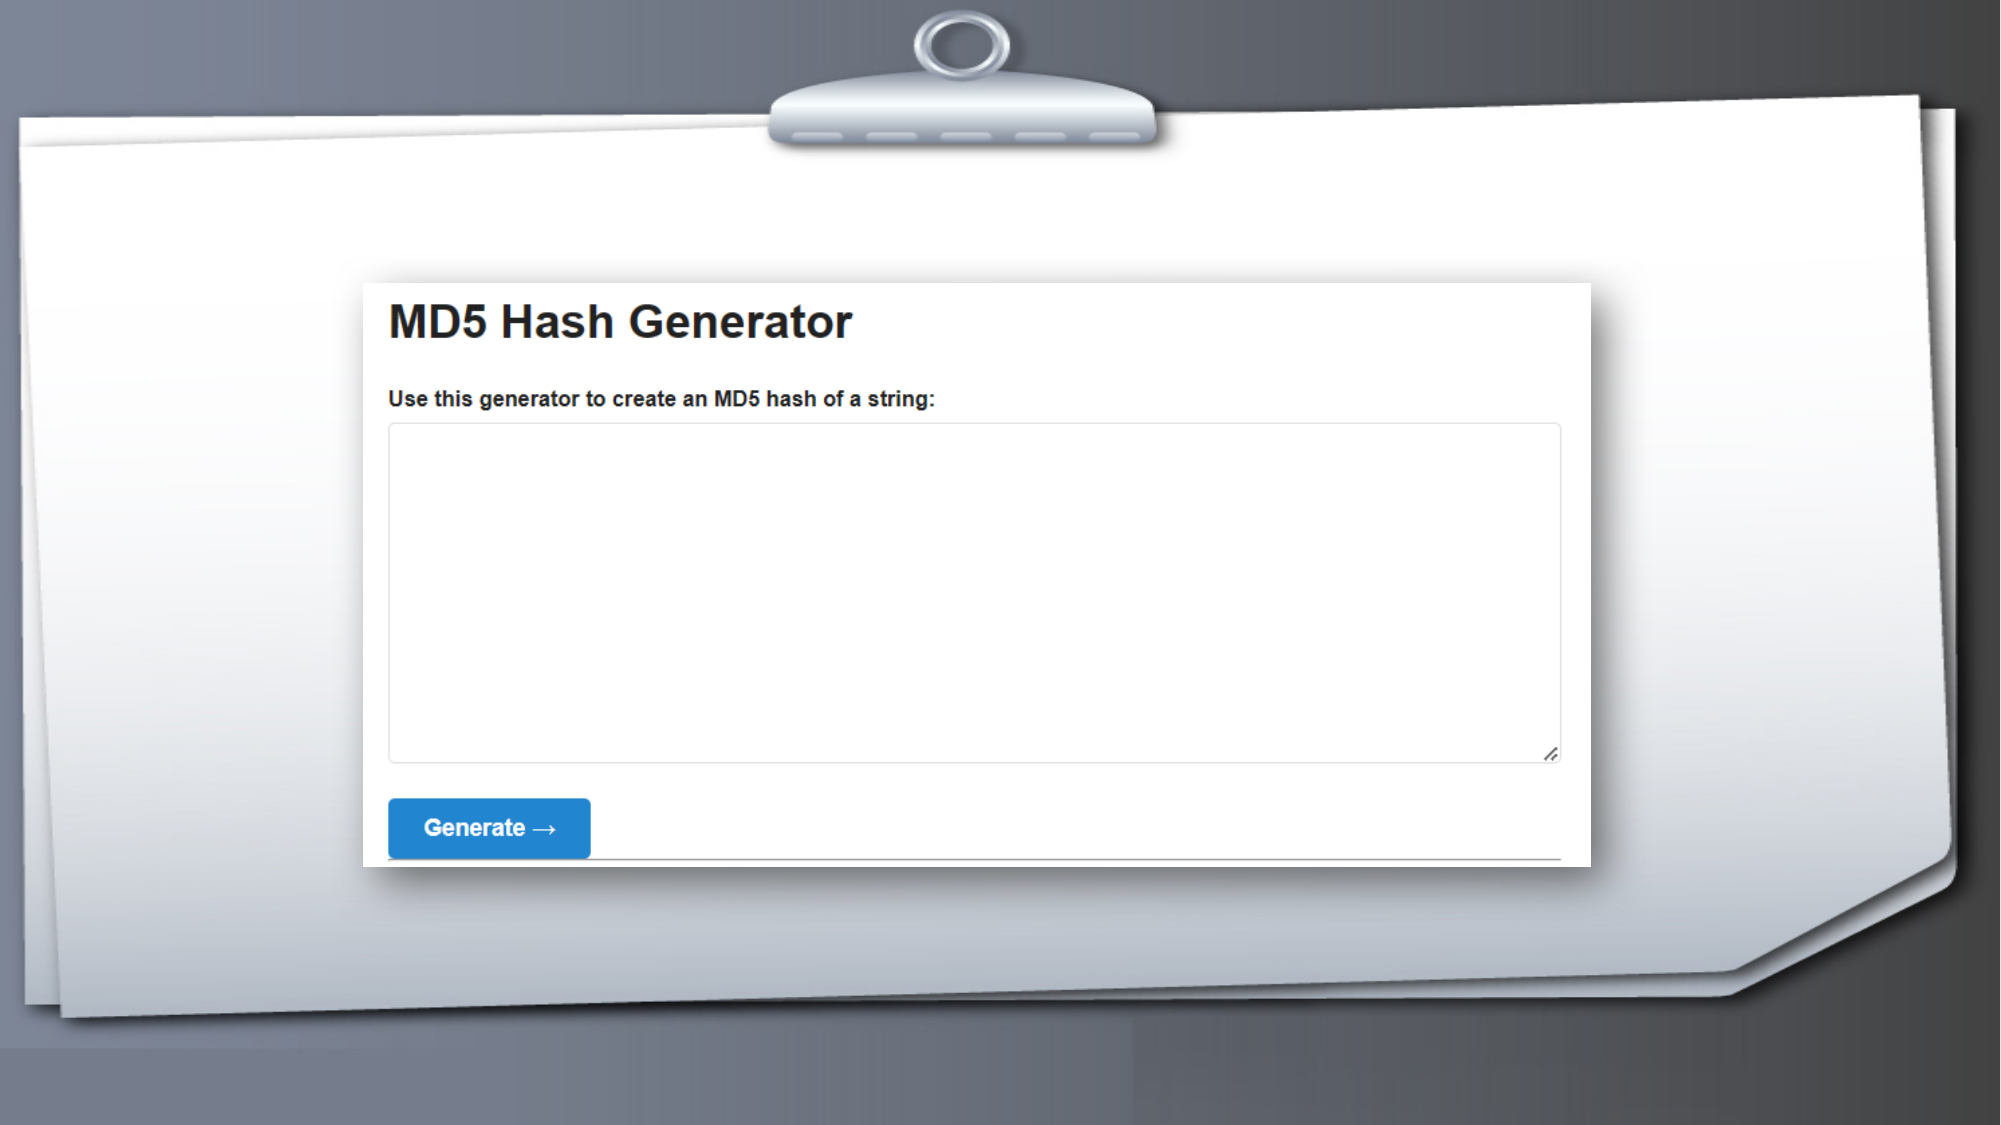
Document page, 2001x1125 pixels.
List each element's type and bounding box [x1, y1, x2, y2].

list [363, 283, 1591, 867]
picture [0, 0, 2001, 1125]
